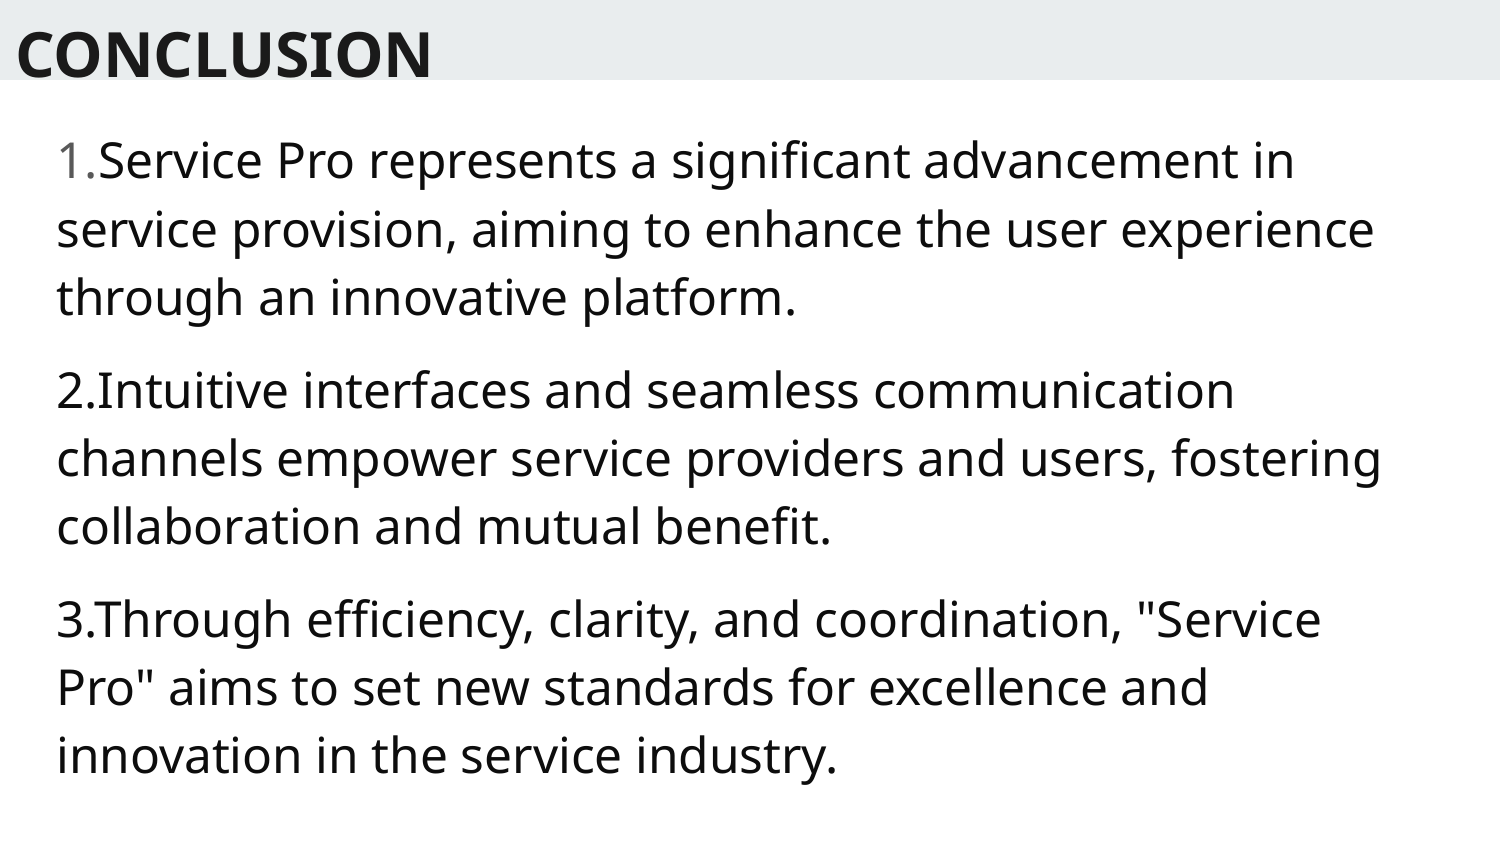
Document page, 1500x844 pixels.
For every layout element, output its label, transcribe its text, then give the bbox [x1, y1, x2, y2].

title CONCLUSION [0, 0, 1262, 88]
list 1.Service Pro represents a significant advancement in service provision, aiming to enhance the user experience through an innovative platform. 2.Intuitive interfaces and seamless communication channels empower service providers and users, fostering collaboration and mutual benefit. 3.Through efficiency, clarity, and coordination, "Service Pro" aims to set new standards for excellence and innovation in the service industry. [41, 105, 1443, 802]
